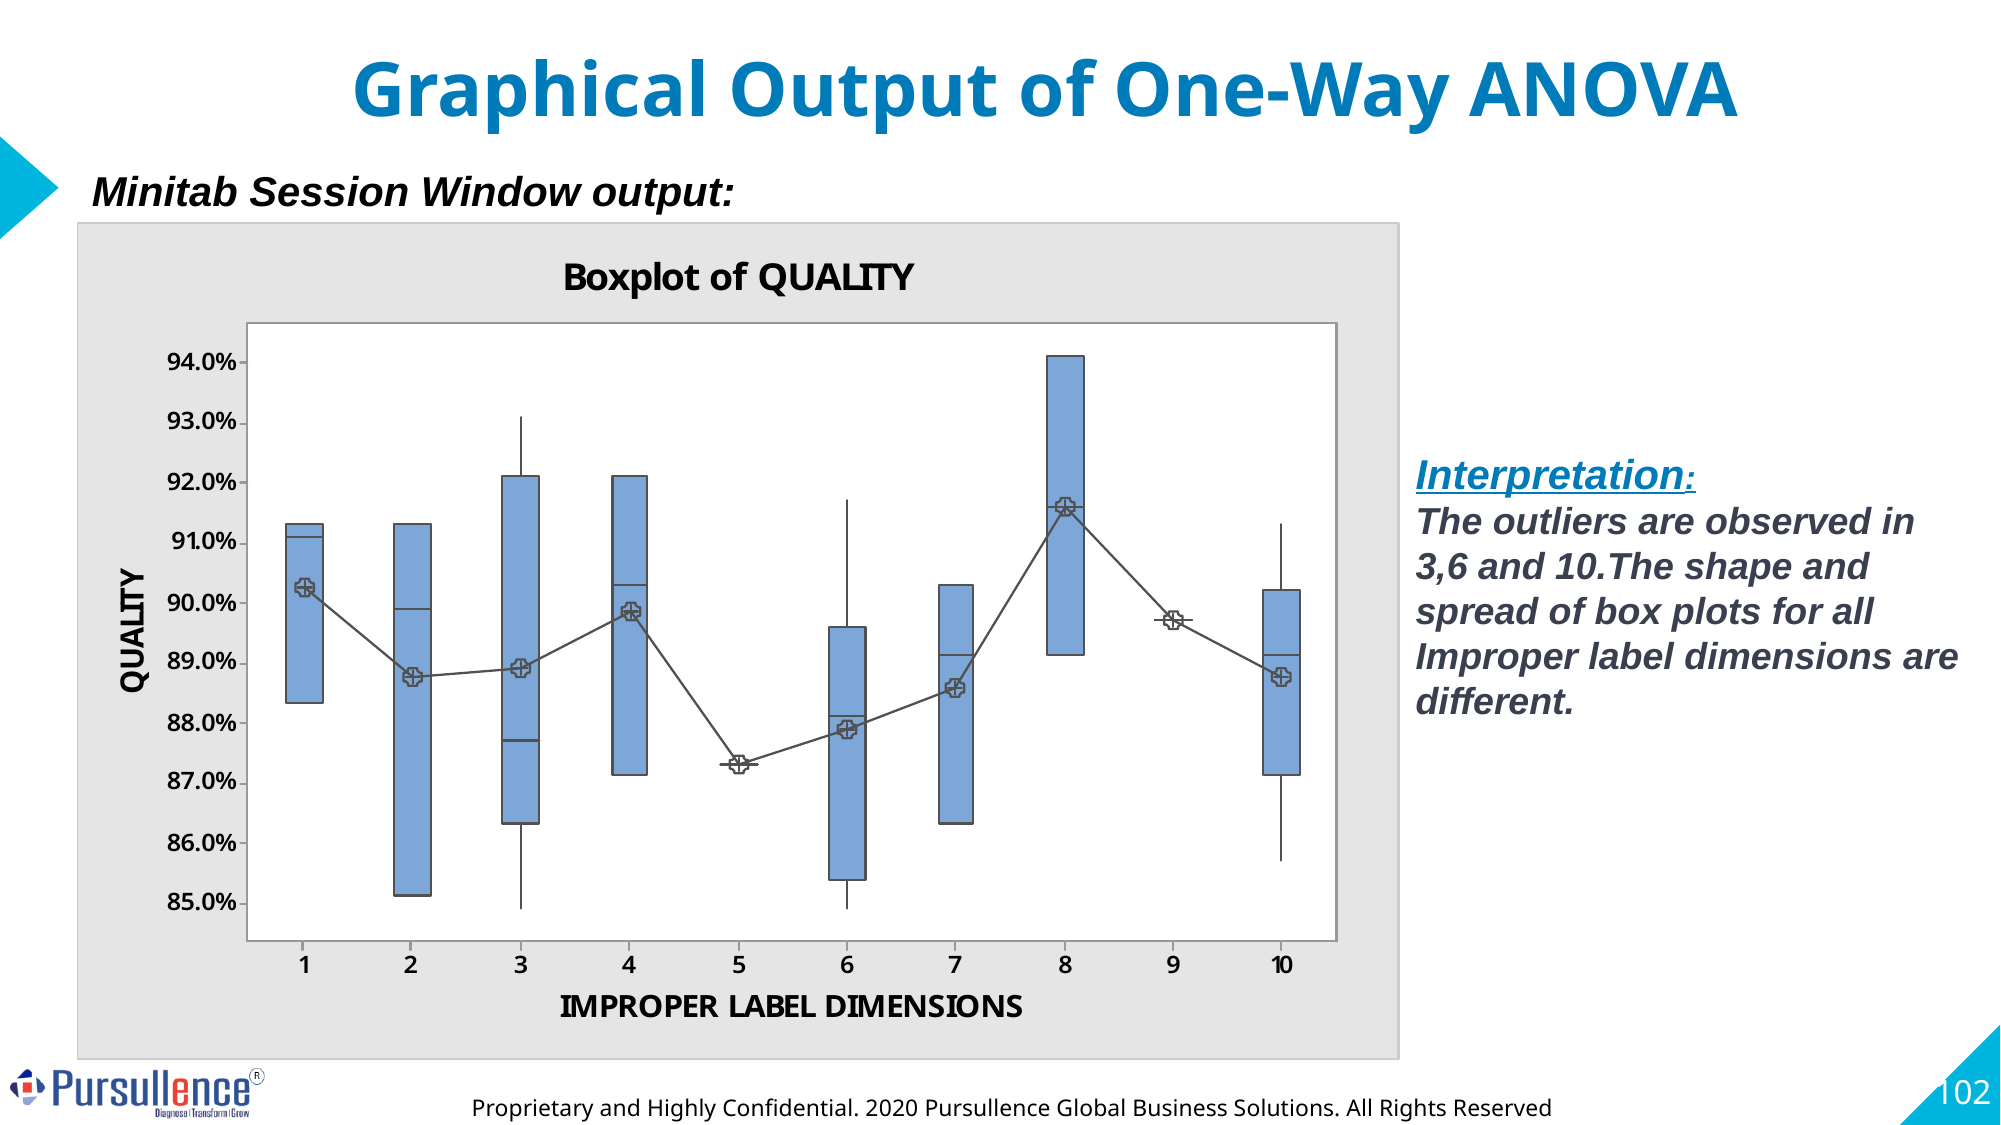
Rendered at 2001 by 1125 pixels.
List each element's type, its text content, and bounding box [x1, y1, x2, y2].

text_box Interpretation: The outliers are observed in 3,6 and 10.The shape and spread of box plots for all Improper label dimensions are different. [1407, 440, 1992, 730]
text_box Proprietary and Highly Confidential. 2020 Pursullence Global Business Solutions. All Rights Reserved [456, 1085, 1734, 1125]
text_box Graphical Output of One-Way ANOVA [317, 0, 1774, 110]
slide_number 102 [1891, 1014, 1992, 1117]
text_box Minitab Session Window output: [77, 157, 1217, 221]
picture [0, 222, 1401, 1122]
